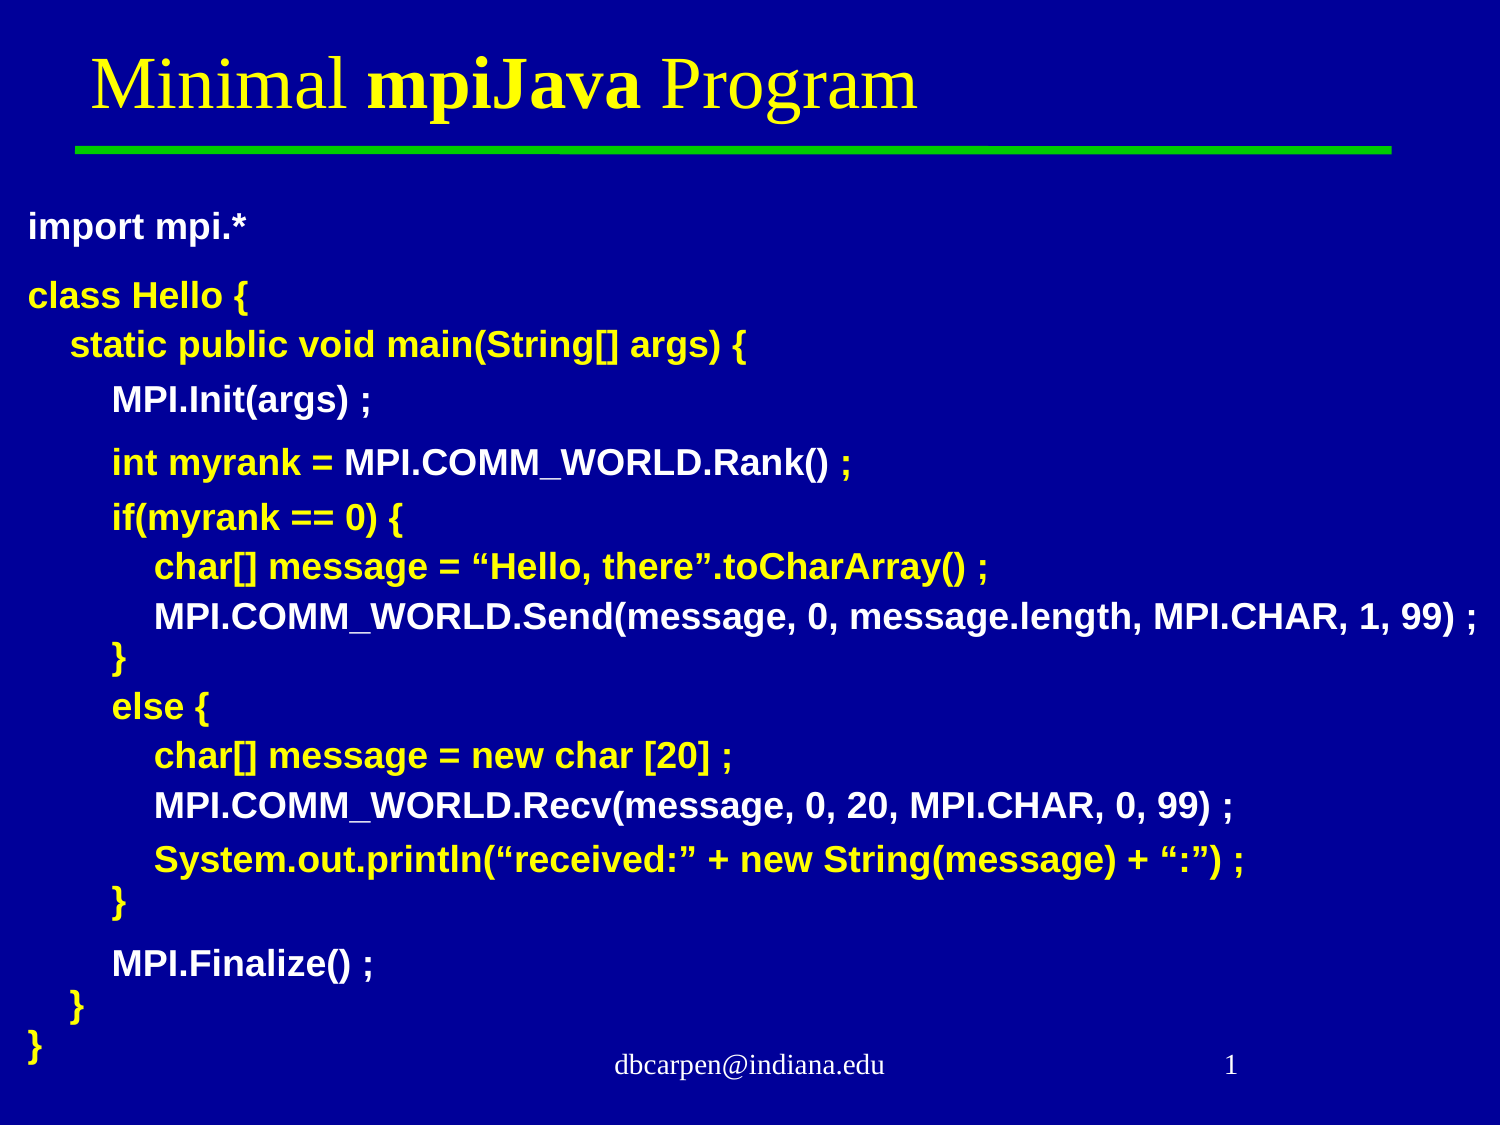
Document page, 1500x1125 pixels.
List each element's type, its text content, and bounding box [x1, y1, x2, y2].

list import mpi.* class Hello { static public void main(String[] args) { MPI.Init(args) ; int myrank = MPI.COMM_WORLD.Rank() ; if(myrank == 0) { char[] message = “Hello, there”.toCharArray() ; MPI.COMM_WORLD.Send(message, 0, message.length, MPI.CHAR, 1, 99) ; } else { char[] message = new char [20] ; MPI.COMM_WORLD.Recv(message, 0, 20, MPI.CHAR, 0, 99) ; System.out.println(“received:” + new String(message) + “:”) ; } MPI.Finalize() ; } } [12, 199, 1500, 1076]
title Minimal mpiJava Program [74, 0, 1351, 132]
